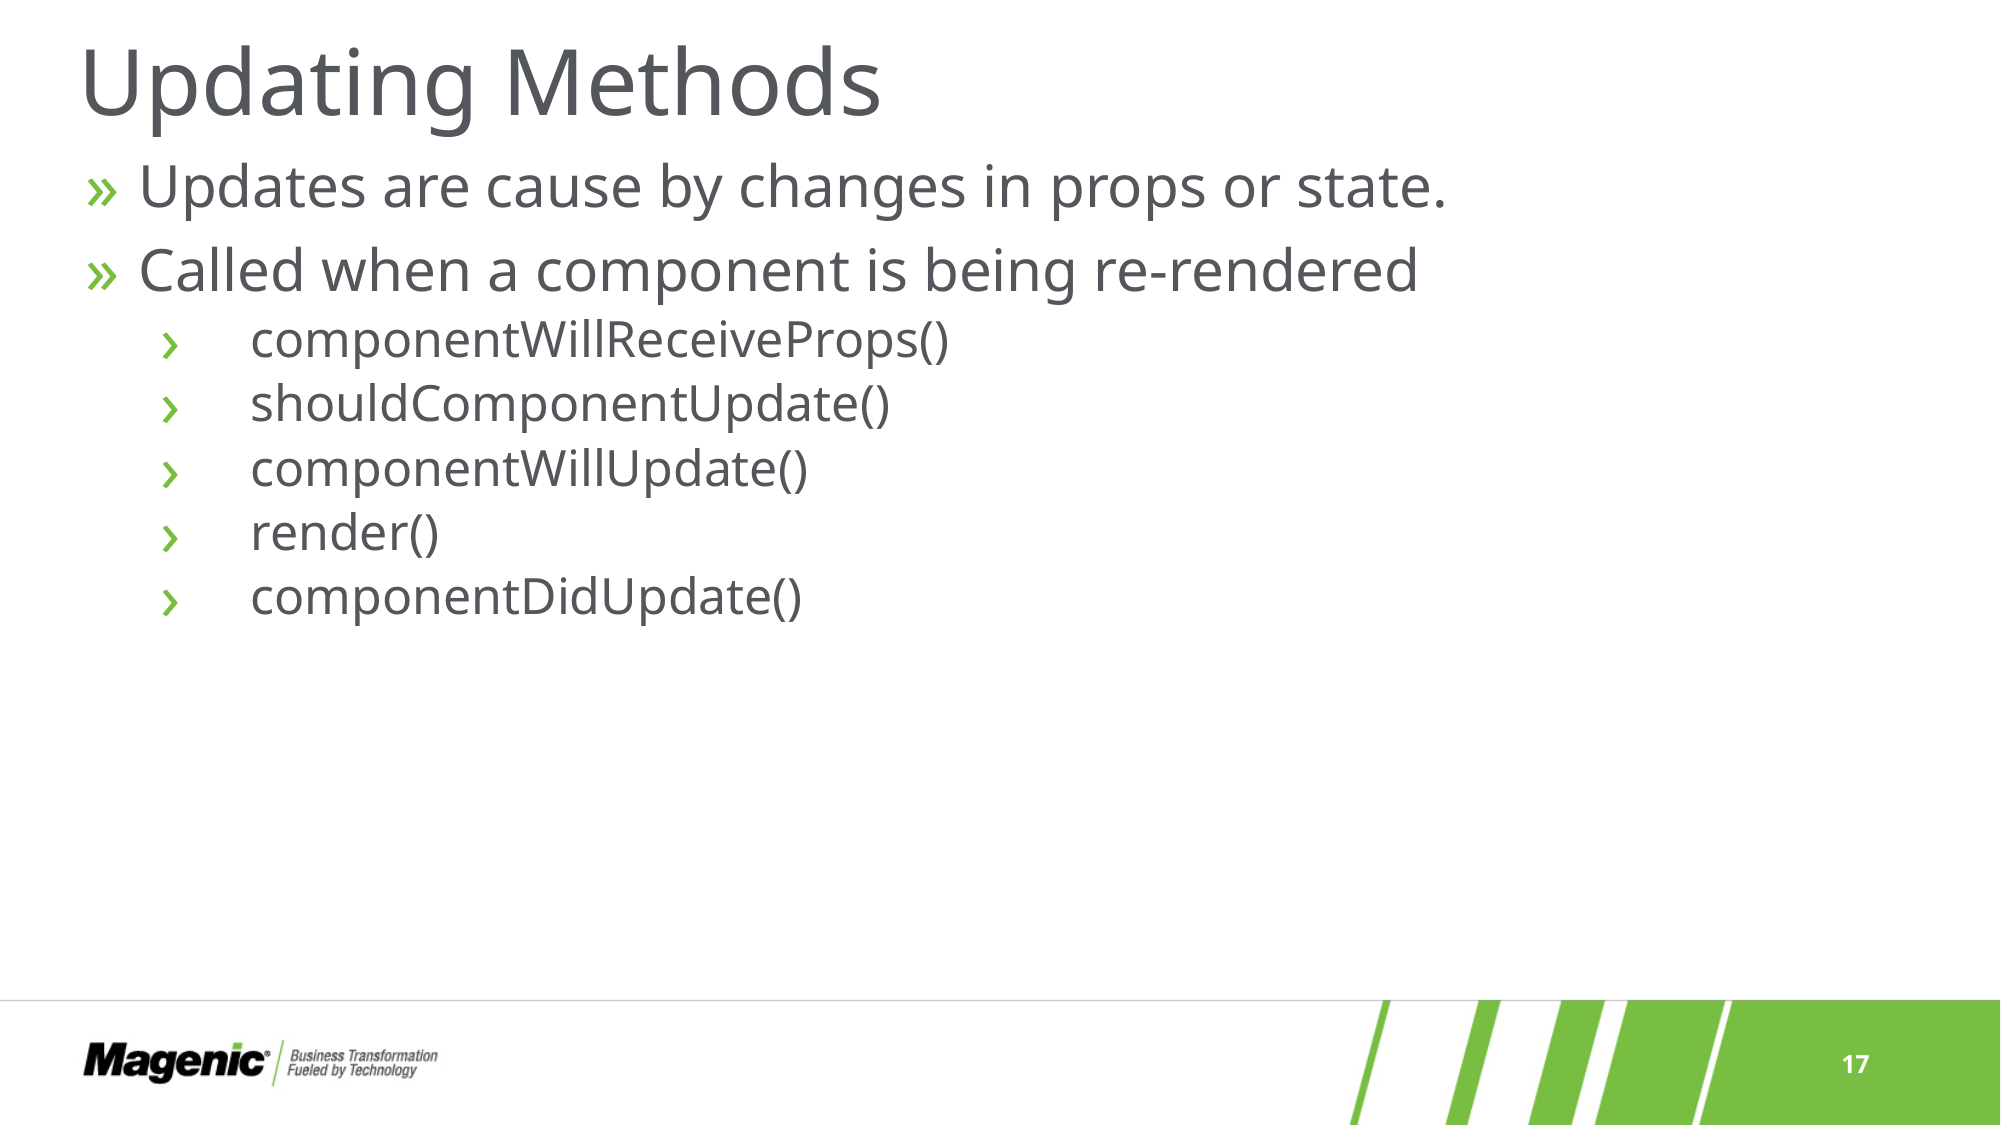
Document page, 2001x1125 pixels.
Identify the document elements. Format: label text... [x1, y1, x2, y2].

picture [0, 0, 2001, 1125]
list Updates are cause by changes in props or state. Called when a component is being re-rendered componentWillReceiveProps() shouldComponentUpdate() componentWillUpdate() render() componentDidUpdate() [70, 149, 1946, 939]
title Updating Methods [63, 41, 1938, 131]
